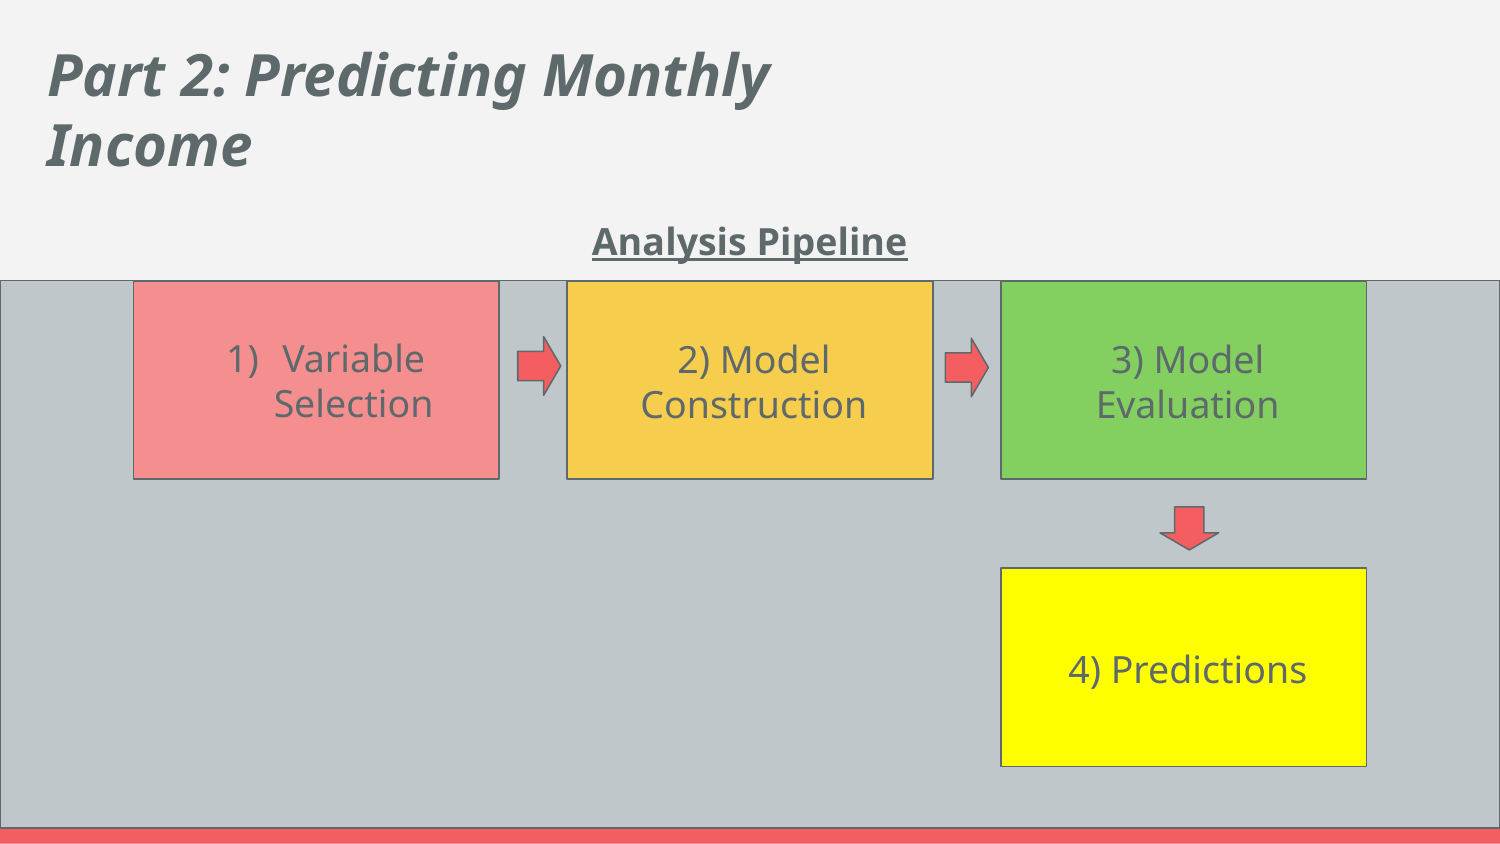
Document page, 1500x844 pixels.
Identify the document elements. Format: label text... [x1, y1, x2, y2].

text_box [1160, 506, 1219, 550]
text_box Analysis Pipeline [400, 202, 1100, 280]
text_box [1000, 568, 1367, 767]
text_box [945, 338, 989, 397]
text_box Part 2: Predicting Monthly Income [32, 22, 822, 254]
text_box [1000, 280, 1367, 480]
text_box [567, 280, 933, 480]
text_box 3) Model Evaluation [1013, 302, 1363, 461]
text_box 4) Predictions [1013, 590, 1363, 748]
text_box 2) Model Construction [579, 302, 929, 461]
text_box [0, 280, 1500, 828]
text_box [517, 336, 561, 396]
text_box Variable Selection [133, 280, 500, 480]
